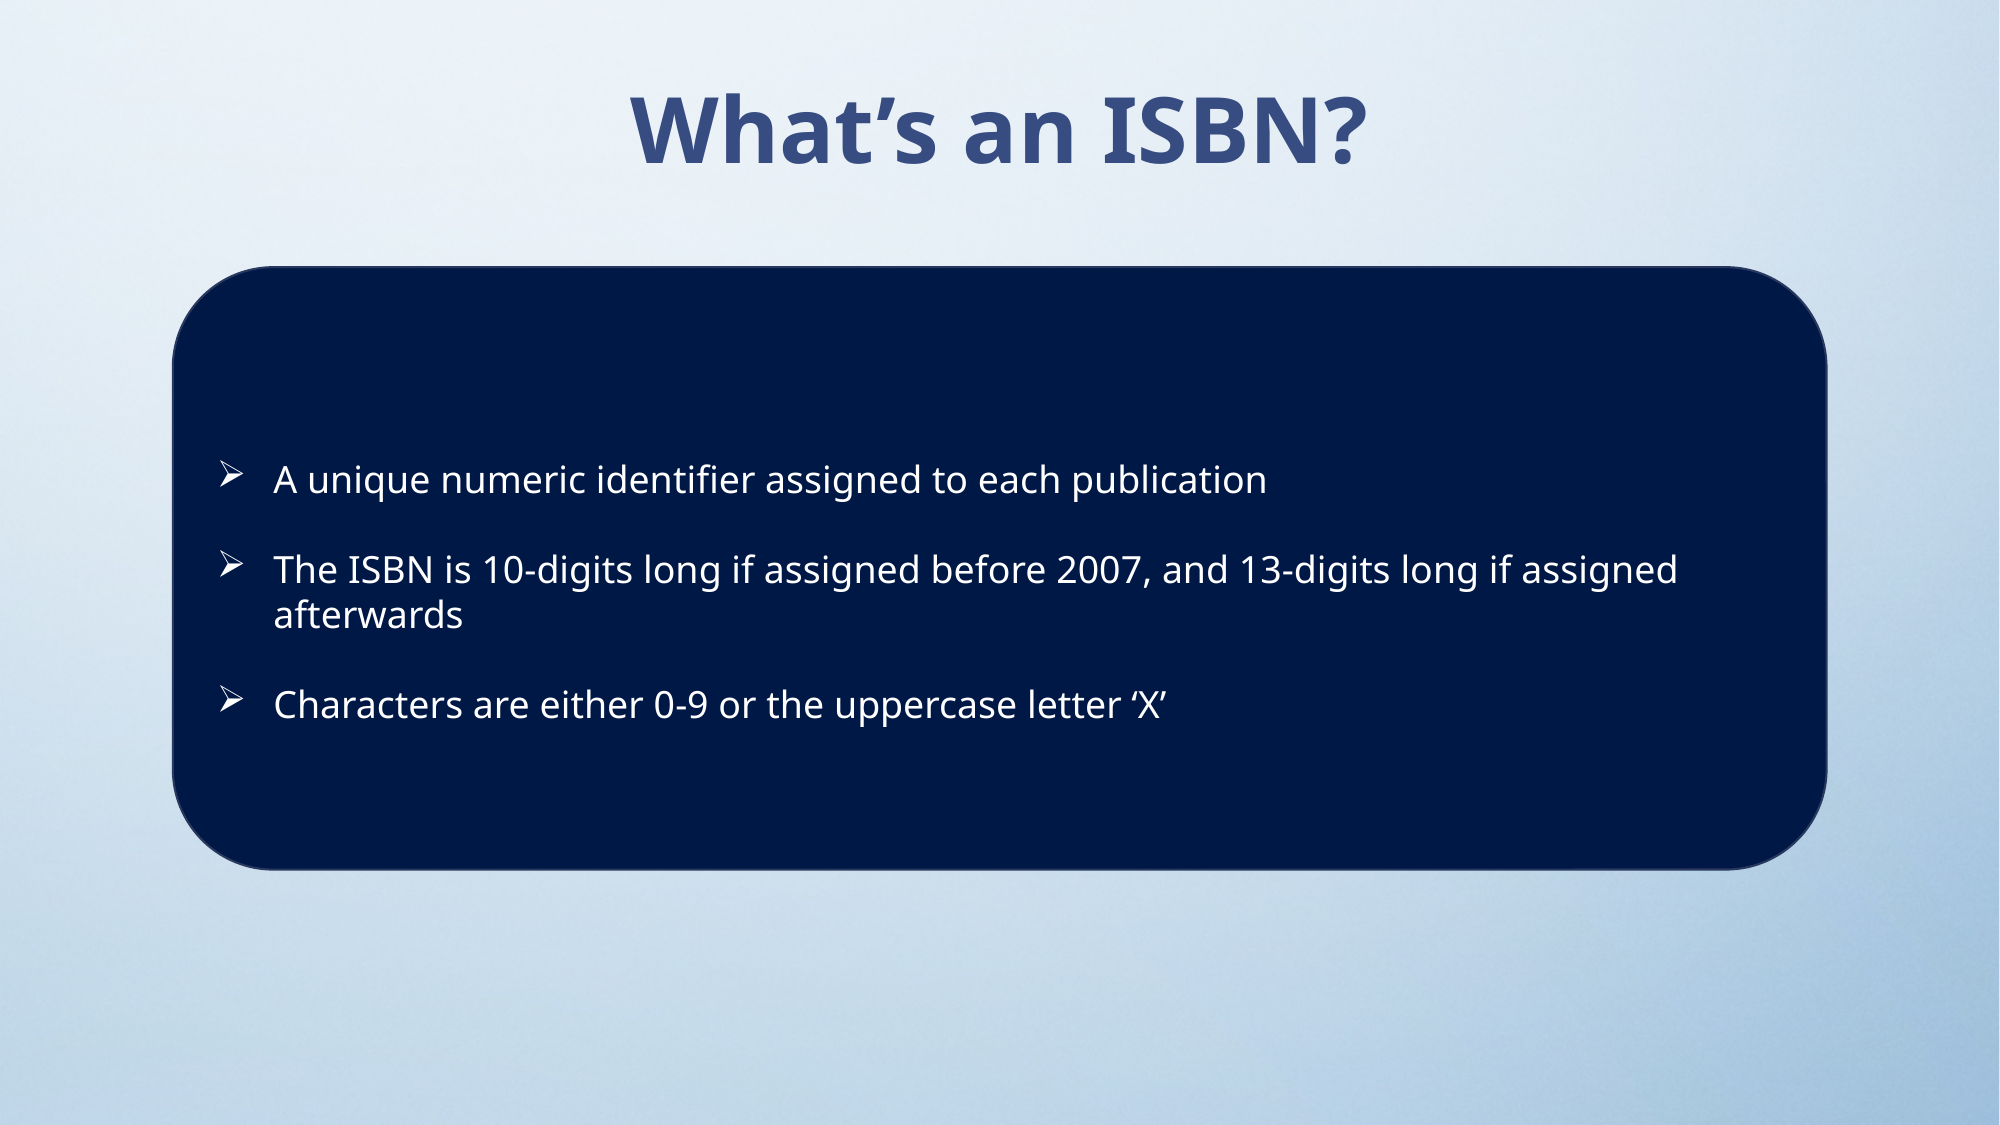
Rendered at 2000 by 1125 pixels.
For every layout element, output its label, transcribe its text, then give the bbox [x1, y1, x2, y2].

text_box A unique numeric identifier assigned to each publication The ISBN is 10-digits long if assigned before 2007, and 13-digits long if assigned afterwards Characters are either 0-9 or the uppercase letter ‘X’ [171, 266, 1828, 871]
title What’s an ISBN? [172, 7, 1827, 209]
picture [0, 0, 2000, 1125]
